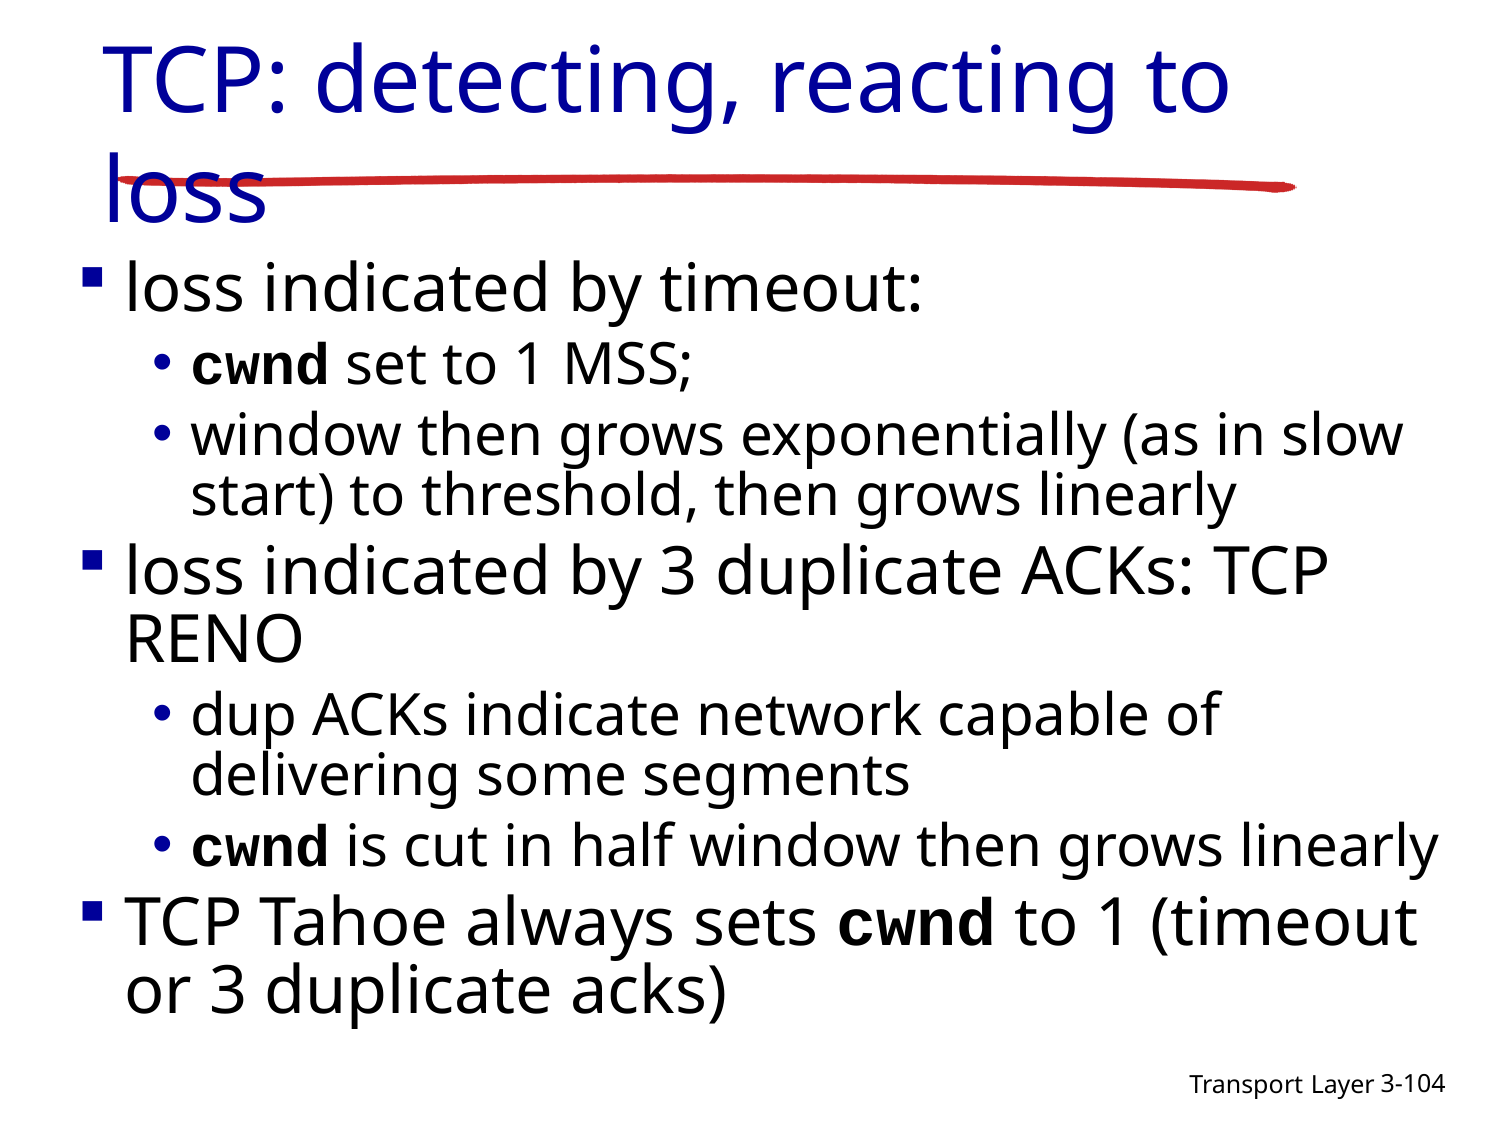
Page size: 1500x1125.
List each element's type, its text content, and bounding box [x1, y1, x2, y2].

picture [109, 168, 1310, 198]
title TCP: detecting, reacting to loss [87, 37, 1363, 225]
footer Transport Layer [914, 1057, 1390, 1105]
slide_number 3-104 [1365, 1060, 1477, 1106]
list loss indicated by timeout: cwnd set to 1 MSS; window then grows exponentially (as in slow start) to threshold, then grows linearly loss indicated by 3 duplicate ACKs: TCP RENO dup ACKs indicate network capable of delivering some segments cwnd is cut in half window then grows linearly TCP Tahoe always sets cwnd to 1 (timeout or 3 duplicate acks) [62, 249, 1470, 650]
